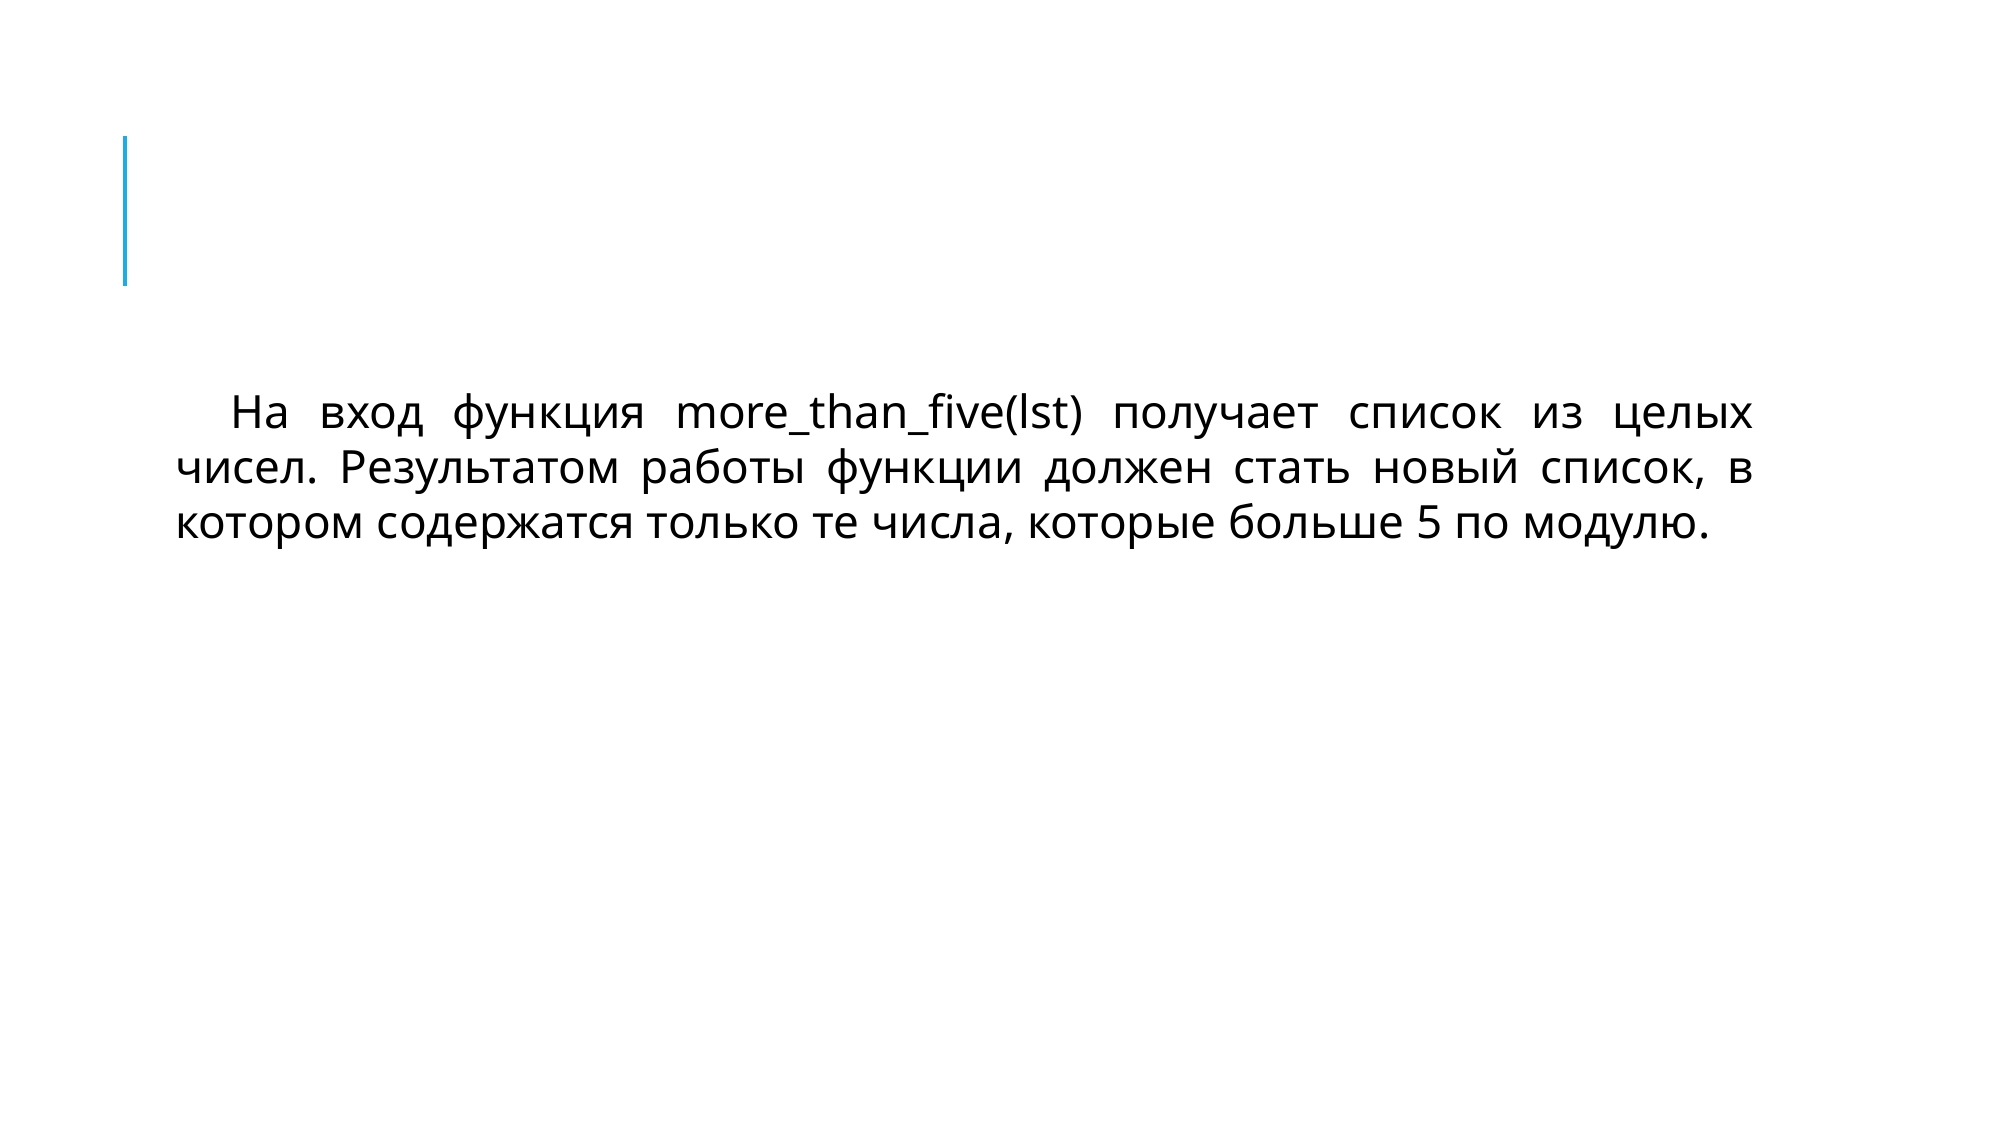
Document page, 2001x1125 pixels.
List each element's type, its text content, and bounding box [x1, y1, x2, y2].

list На вход функция more_than_five(lst) получает список из целых чисел. Результатом работы функции должен стать новый список, в котором содержатся только те числа, которые больше 5 по модулю. [168, 375, 1763, 1035]
